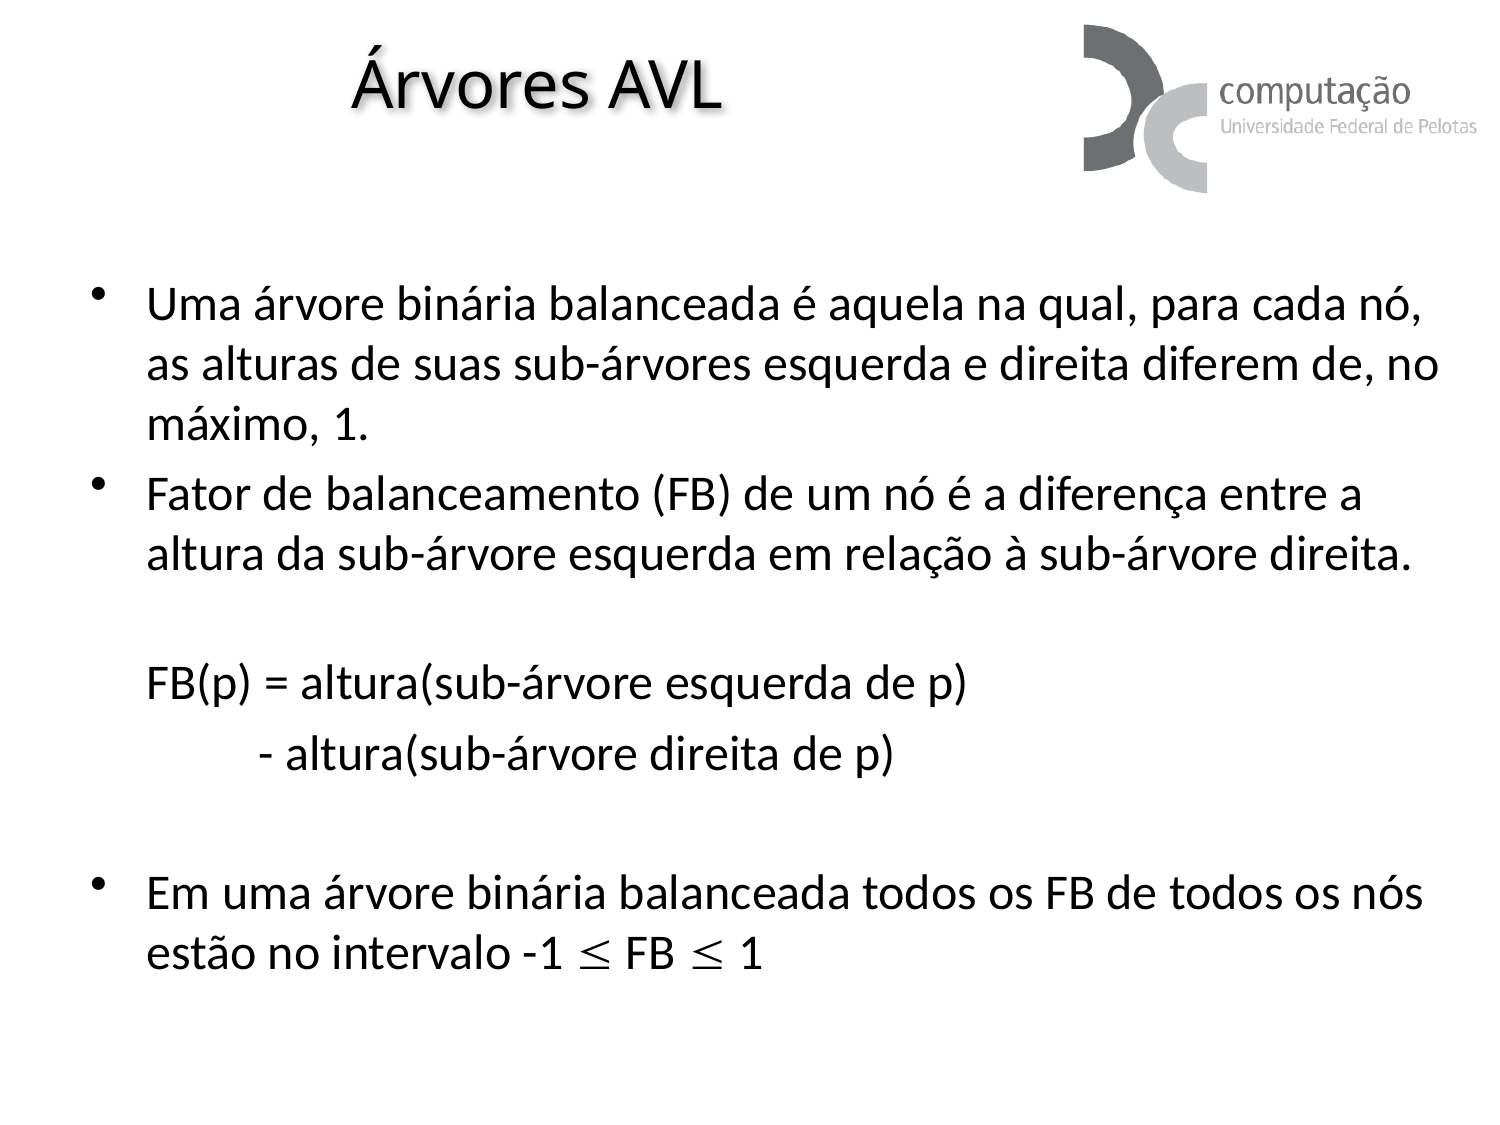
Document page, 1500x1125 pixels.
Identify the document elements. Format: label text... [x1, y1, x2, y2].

title Árvores AVL [0, 4, 1075, 130]
picture [1077, 20, 1480, 197]
list Uma árvore binária balanceada é aquela na qual, para cada nó, as alturas de suas sub-árvores esquerda e direita diferem de, no máximo, 1. Fator de balanceamento (FB) de um nó é a diferença entre a altura da sub-árvore esquerda em relação à sub-árvore direita. FB(p) = altura(sub-árvore esquerda de p) - altura(sub-árvore direita de p) Em uma árvore binária balanceada todos os FB de todos os nós estão no intervalo -1  FB  1 [75, 262, 1478, 1005]
